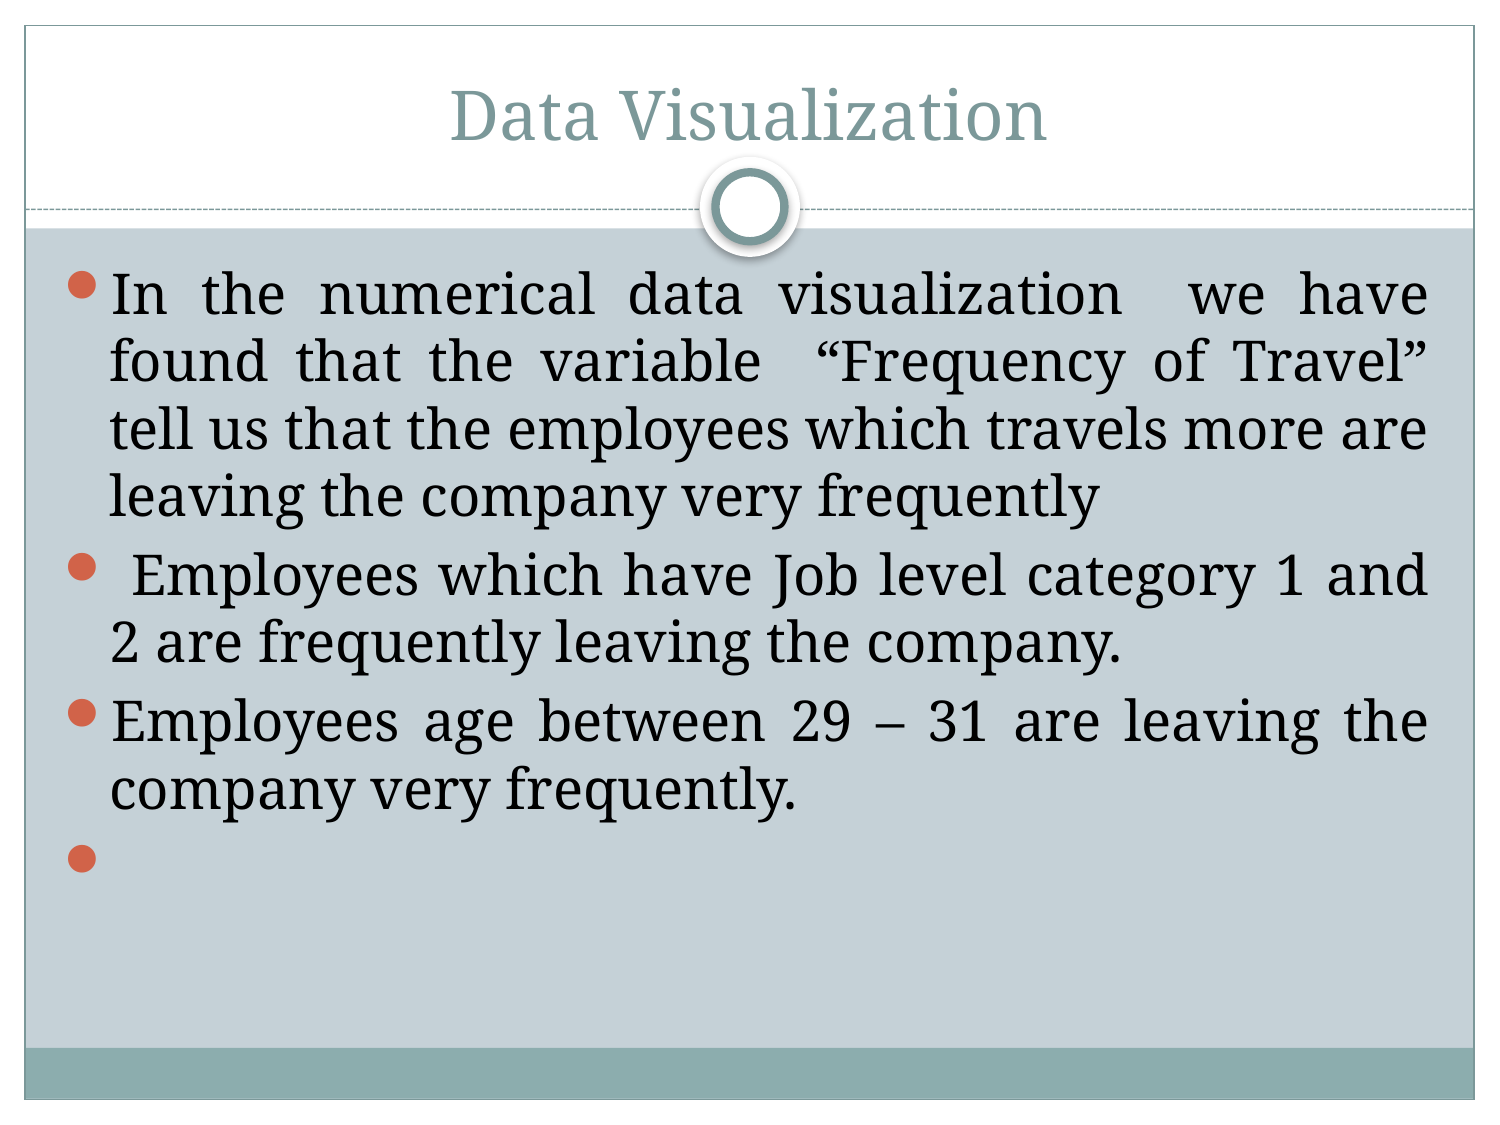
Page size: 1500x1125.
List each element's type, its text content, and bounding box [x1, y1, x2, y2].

title Data Visualization [49, 37, 1450, 162]
list In the numerical data visualization we have found that the variable “Frequency of Travel” tell us that the employees which travels more are leaving the company very frequently Employees which have Job level category 1 and 2 are frequently leaving the company. Employees age between 29 – 31 are leaving the company very frequently. [49, 250, 1445, 1001]
